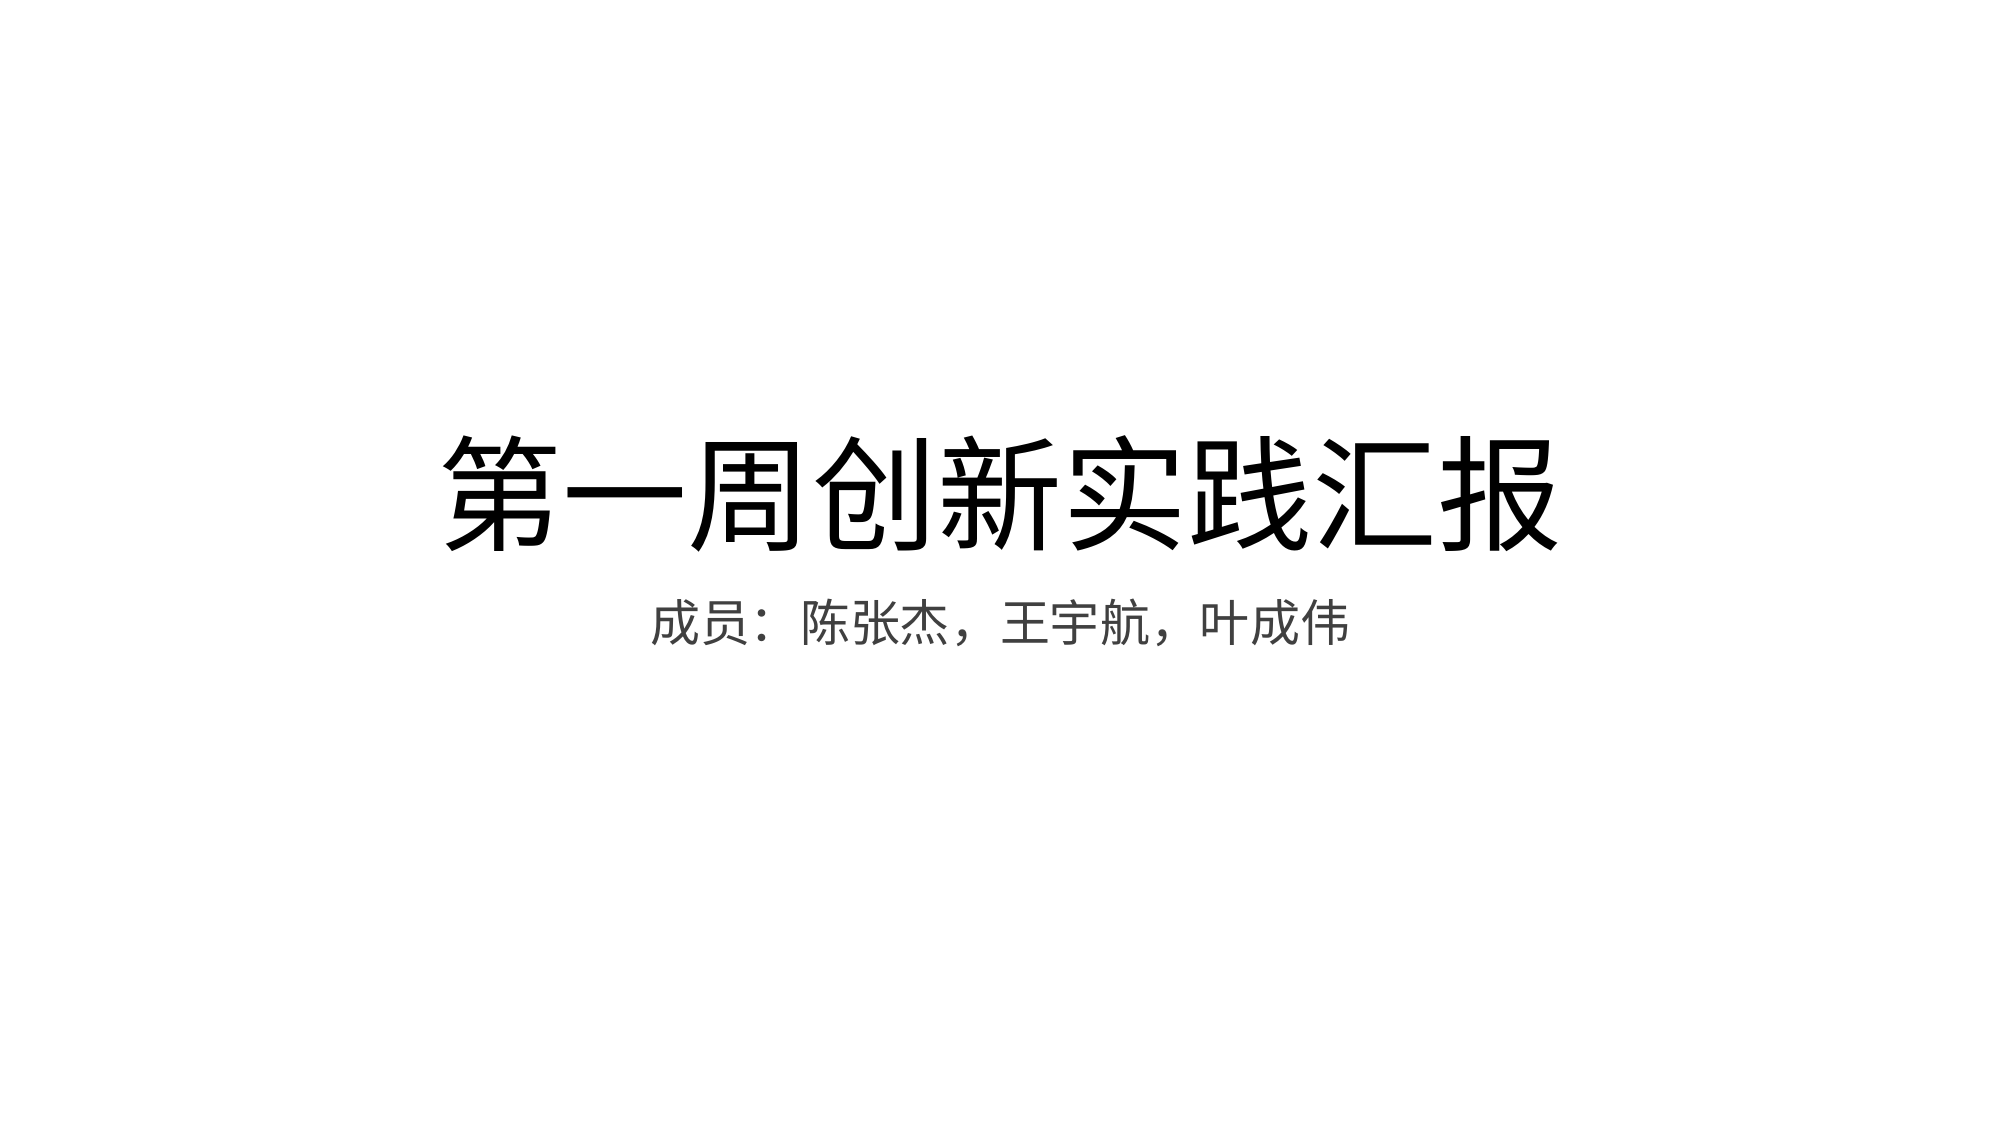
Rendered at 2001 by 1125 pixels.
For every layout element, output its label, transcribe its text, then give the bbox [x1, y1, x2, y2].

subtitle 成员：陈张杰，王宇航，叶成伟 [249, 590, 1750, 863]
title 第一周创新实践汇报 [249, 184, 1750, 577]
